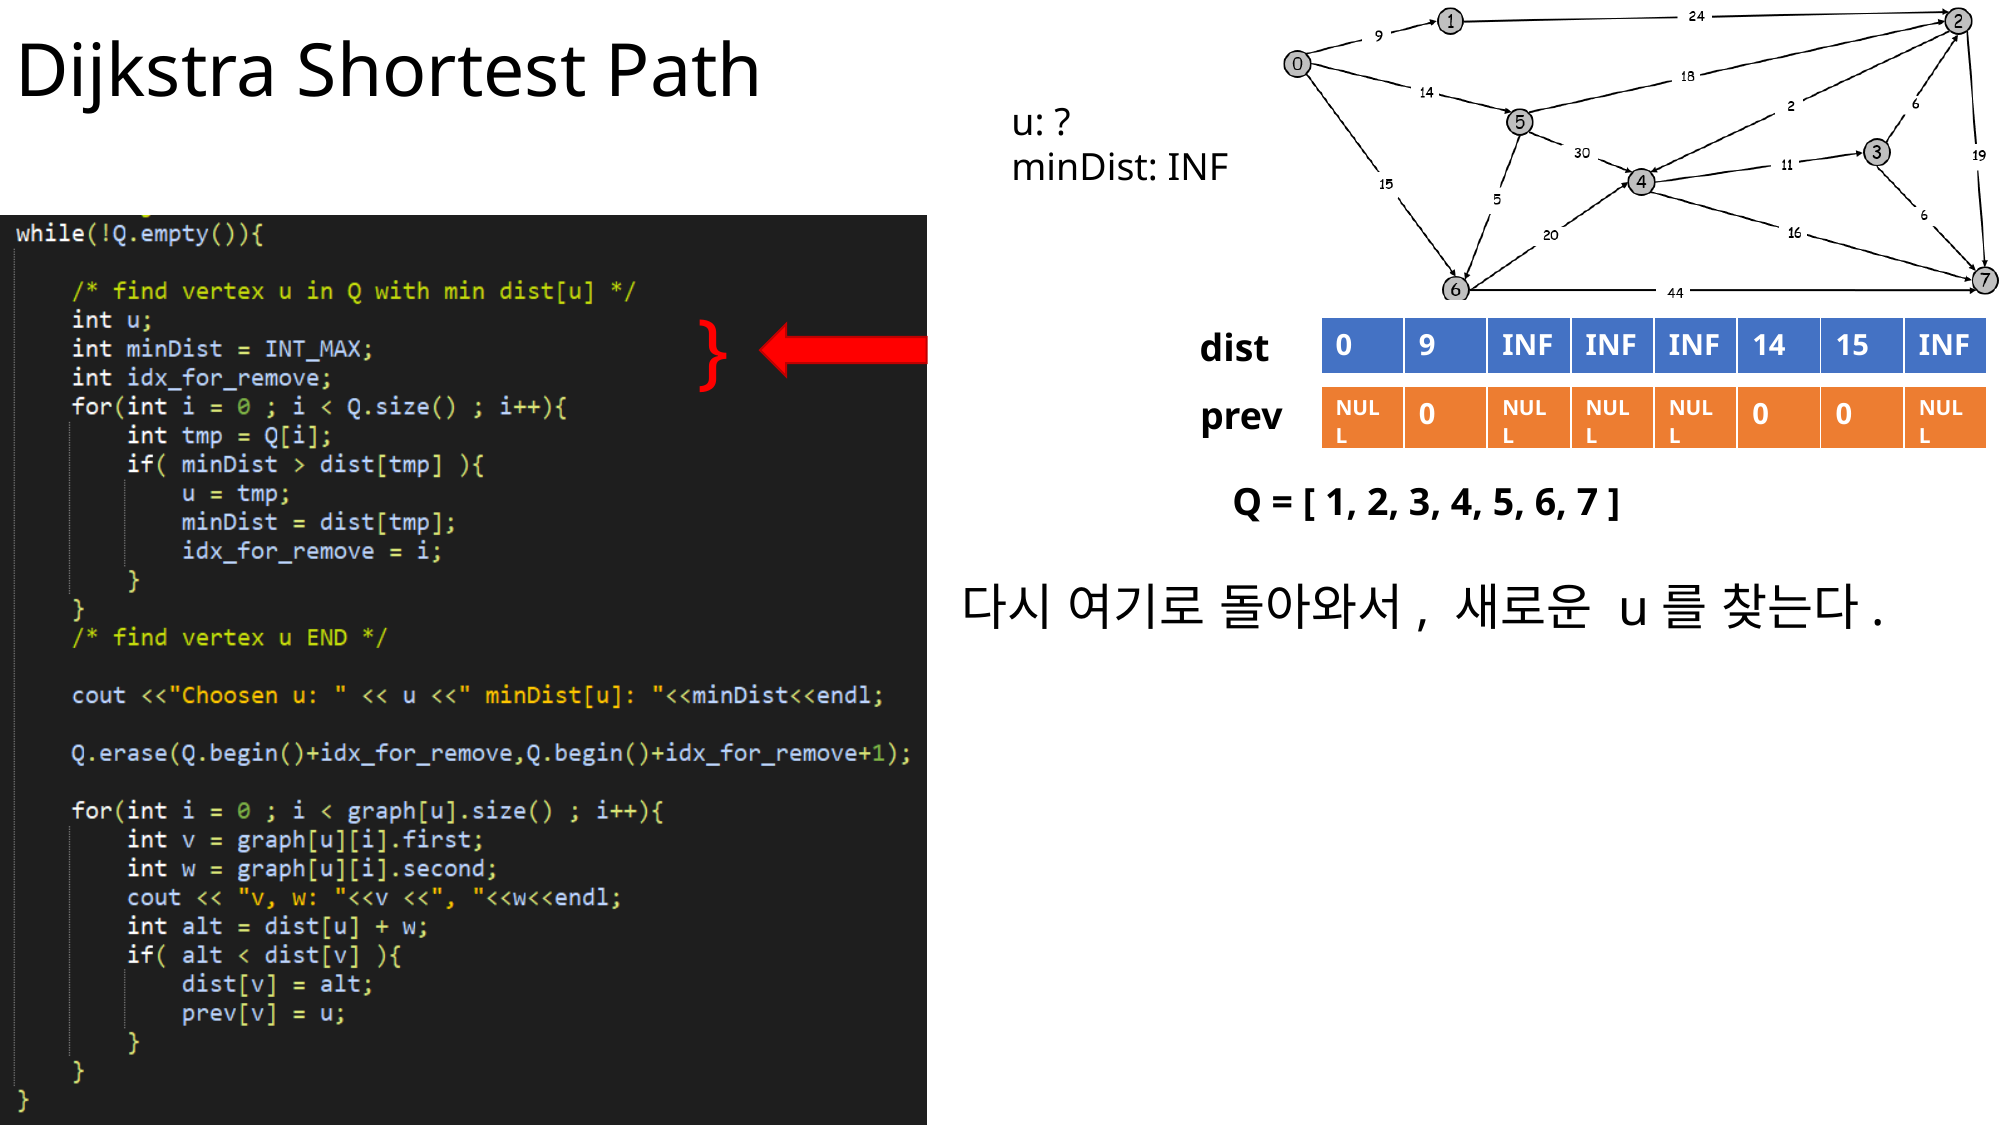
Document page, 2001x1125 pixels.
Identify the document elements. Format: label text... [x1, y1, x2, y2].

table_header INF [1655, 318, 1736, 373]
text_box prev [1185, 385, 1298, 445]
table_header INF [1905, 318, 1986, 373]
table_header NULL [1905, 387, 1986, 448]
list 다시 여기로 돌아와서, 새로운 u를 찾는다. [946, 575, 2000, 1125]
picture [1278, 2, 2000, 300]
table_header NULL [1655, 387, 1736, 448]
table_header 0 [1322, 318, 1403, 373]
table_header 14 [1738, 318, 1820, 373]
table_header INF [1572, 318, 1653, 373]
text_box dist [1184, 316, 1285, 377]
table_header 0 [1405, 387, 1486, 448]
picture [0, 215, 927, 1125]
title Dijkstra Shortest Path [0, 0, 922, 145]
table_header 9 [1405, 318, 1486, 373]
table_header 0 [1738, 387, 1820, 448]
table_header 15 [1821, 318, 1903, 373]
table_header NULL [1322, 387, 1403, 448]
table_header 0 [1821, 387, 1903, 448]
table_header NULL [1572, 387, 1653, 448]
table_header INF [1488, 318, 1570, 373]
table_header NULL [1488, 387, 1570, 448]
text_box u: ? minDist: INF [996, 90, 1244, 196]
text_box Q = [ 1, 2, 3, 4, 5, 6, 7 ] [1217, 470, 1637, 531]
